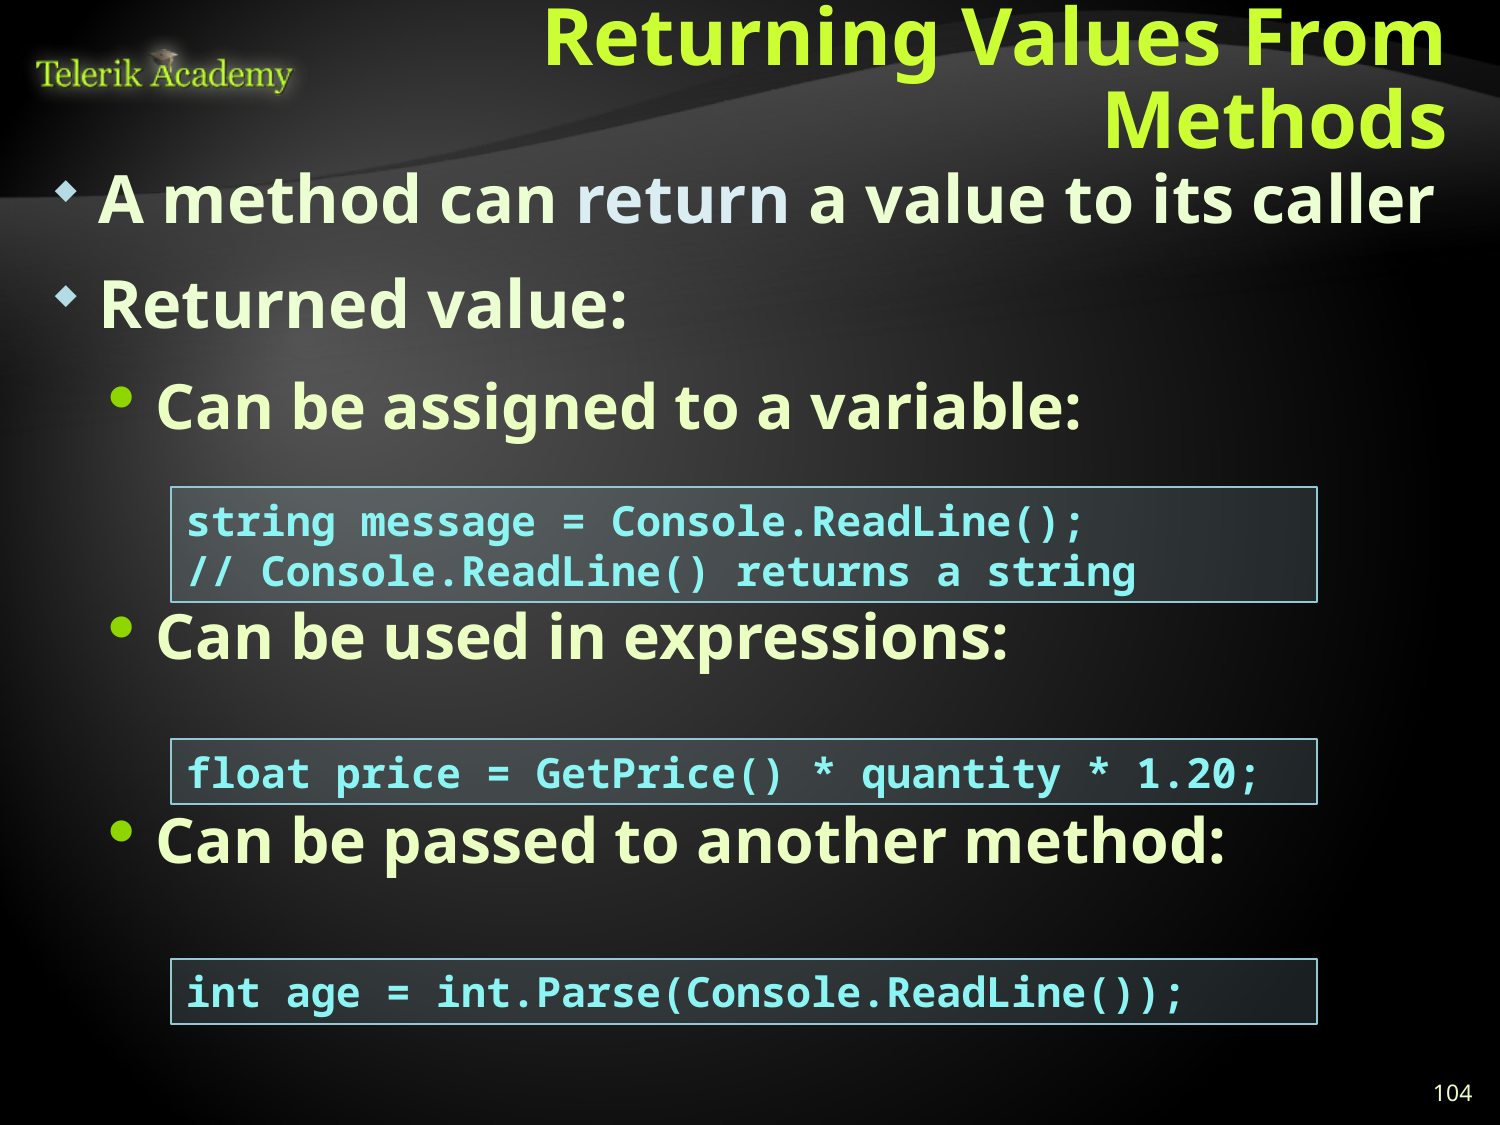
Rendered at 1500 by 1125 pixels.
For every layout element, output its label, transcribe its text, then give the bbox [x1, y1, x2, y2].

list A method can return a value to its caller Returned value: Can be assigned to a variable: Can be used in expressions: Can be passed to another method: [37, 149, 1463, 1100]
text_box int age = int.Parse(Console.ReadLine()); [171, 958, 1317, 1024]
slide_number 104 [1412, 1074, 1488, 1113]
picture [0, 0, 1500, 1125]
text_box float price = GetPrice() * quantity * 1.20; [171, 739, 1317, 805]
title Returning Values From Methods [300, 12, 1463, 149]
text_box string message = Console.ReadLine(); // Console.ReadLine() returns a string [171, 487, 1317, 603]
